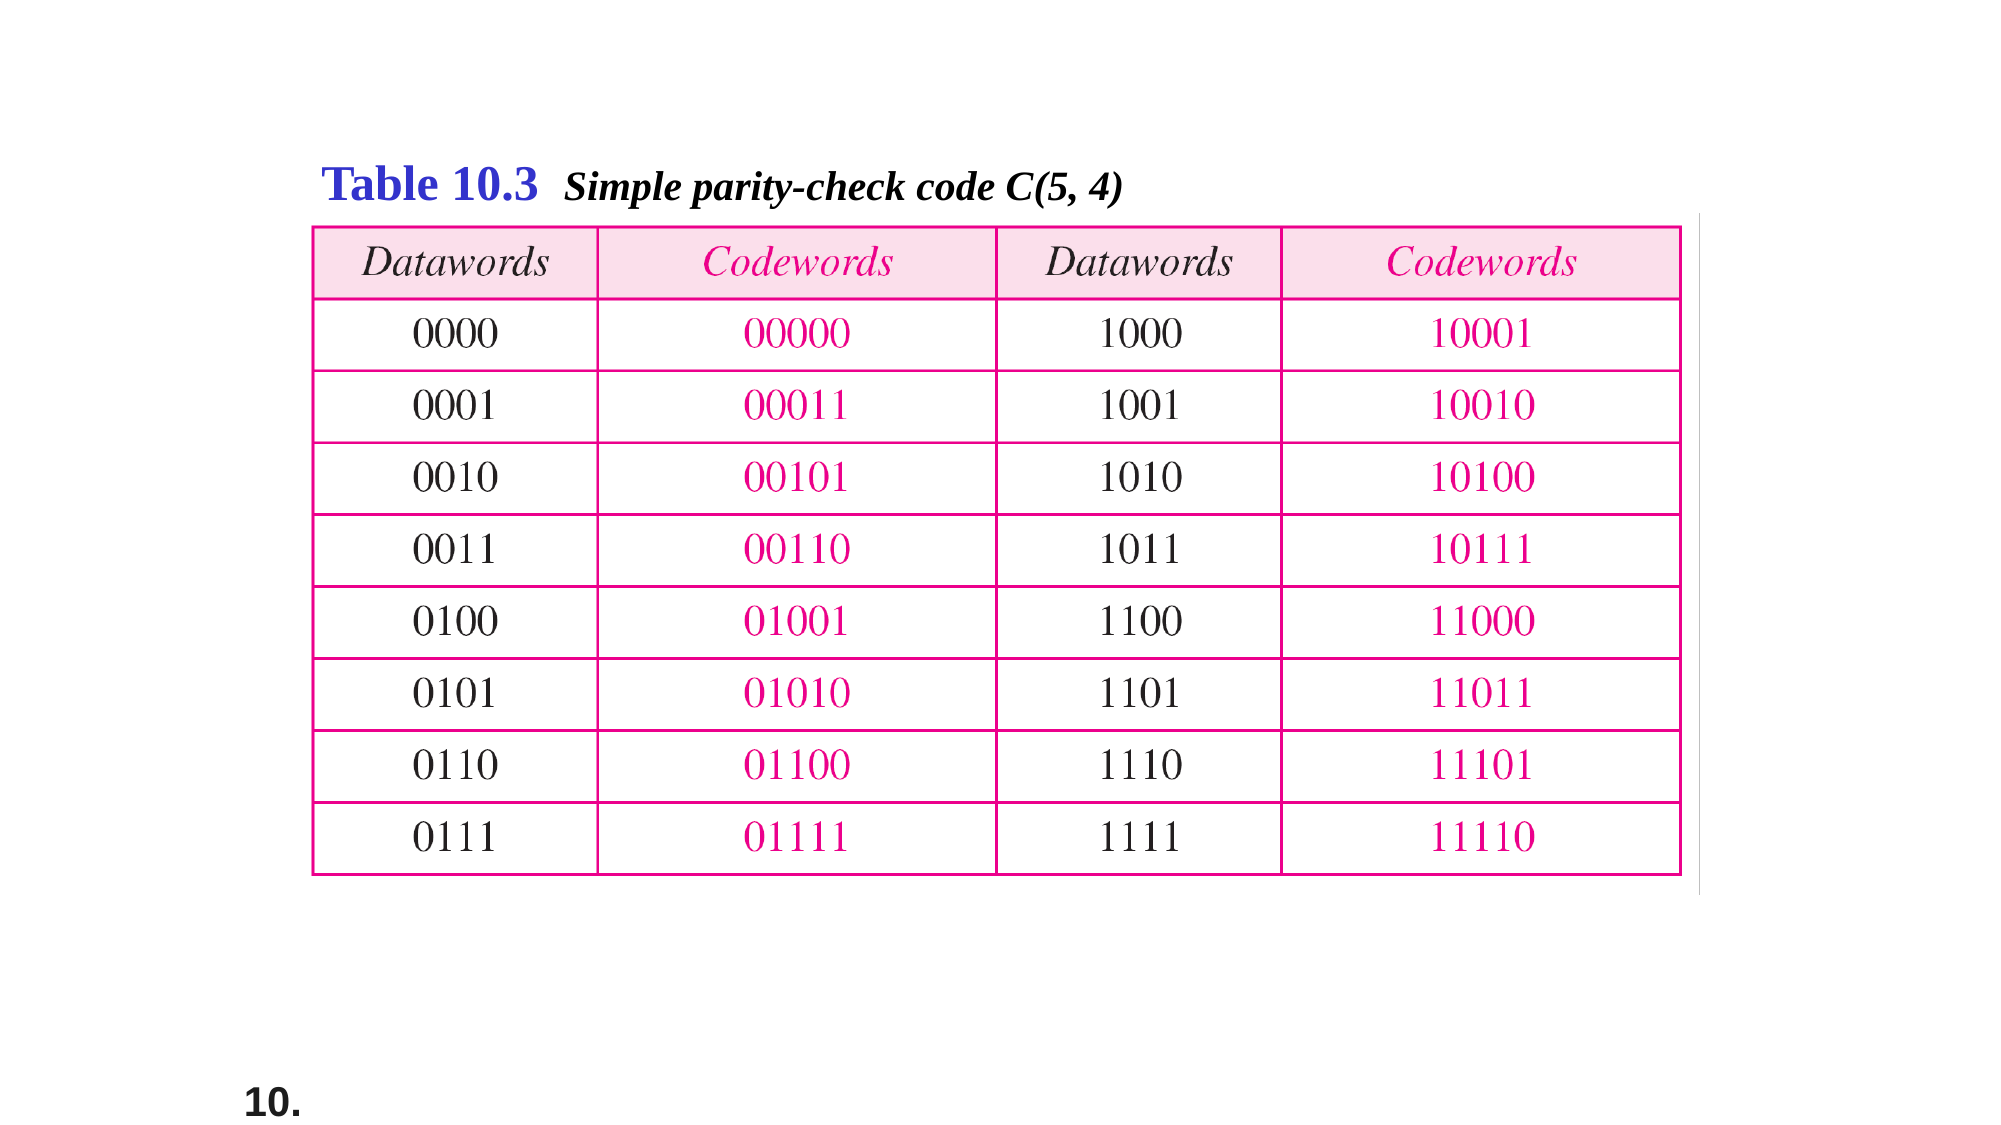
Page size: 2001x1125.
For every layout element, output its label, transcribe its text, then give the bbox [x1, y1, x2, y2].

text_box 10. [237, 1062, 550, 1125]
text_box Table 10.3 Simple parity-check code C(5, 4) [314, 149, 1132, 211]
picture [302, 213, 1700, 895]
